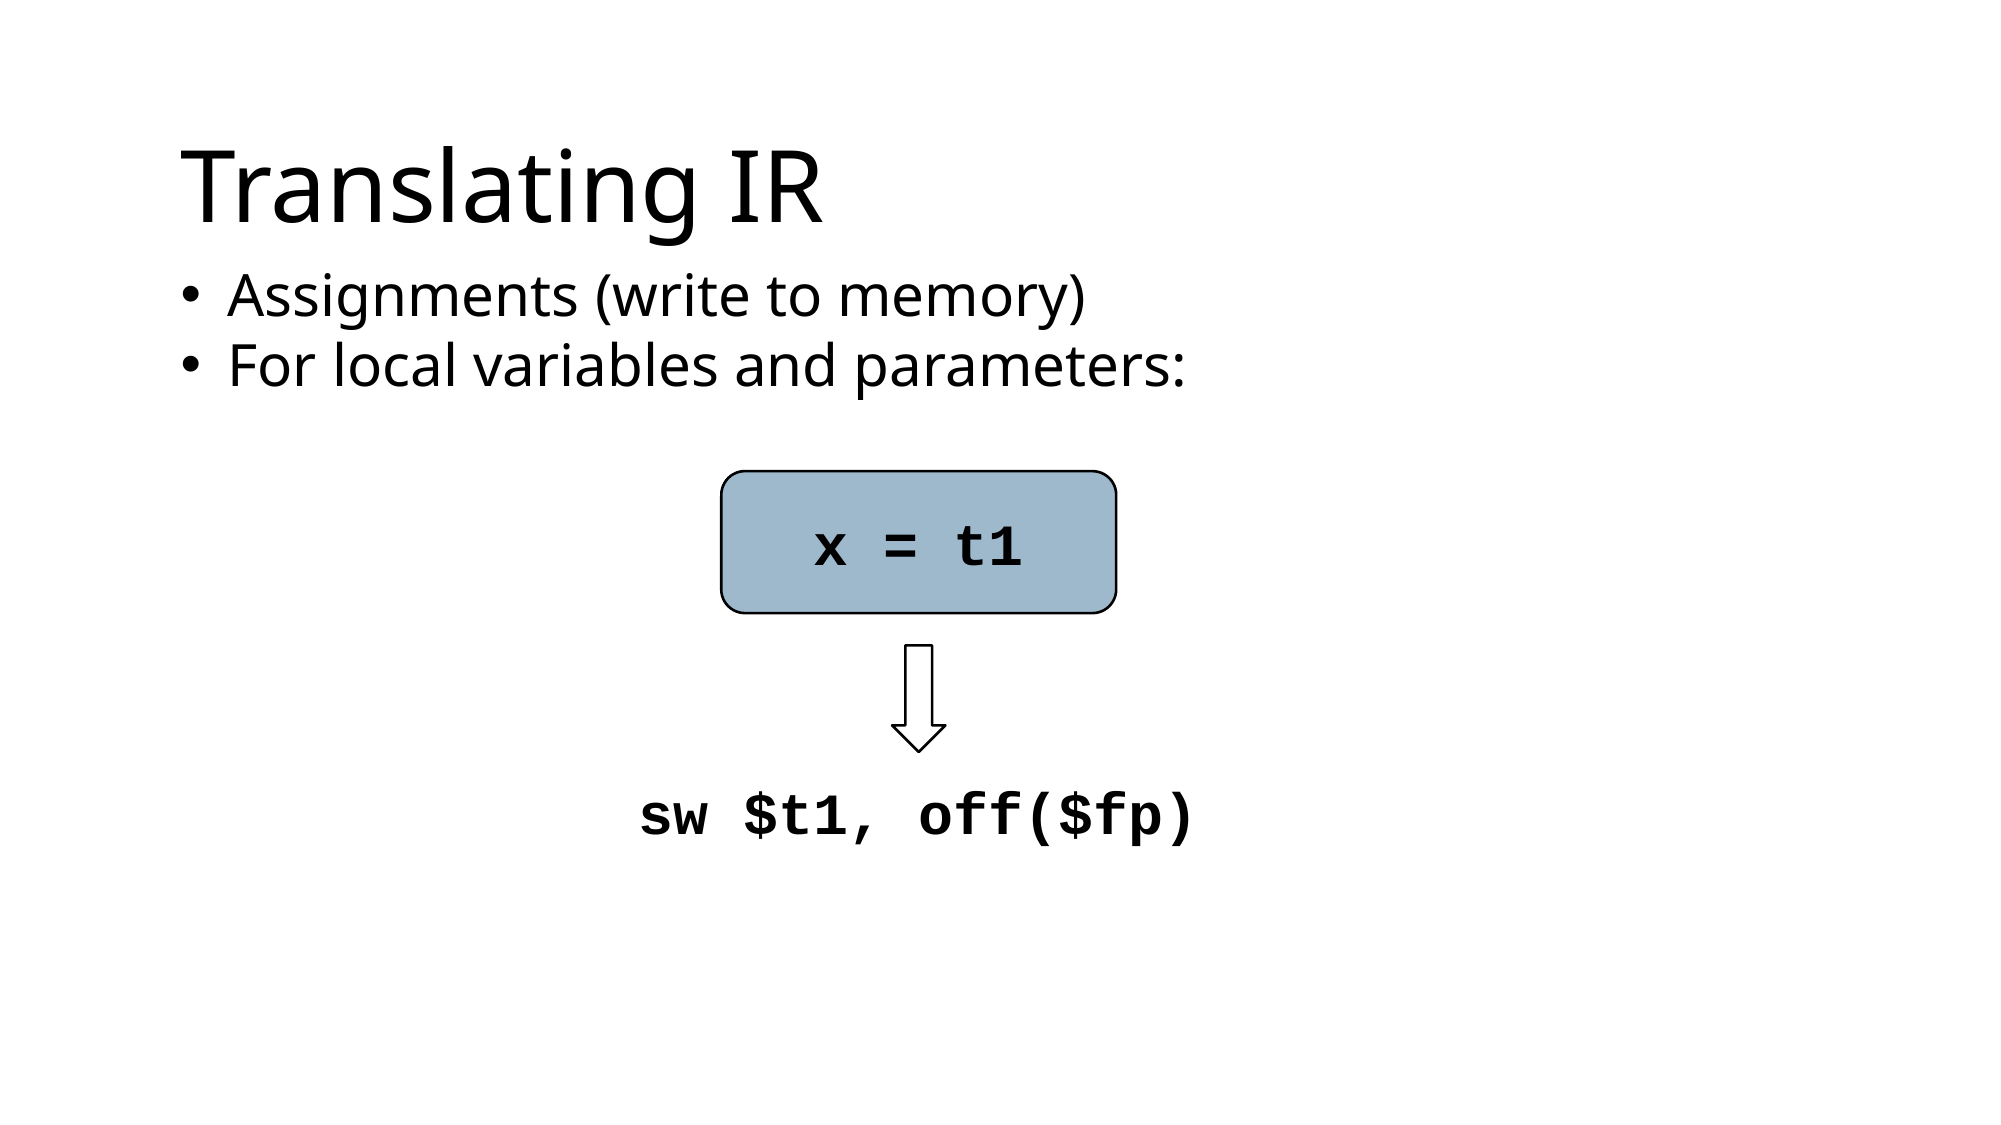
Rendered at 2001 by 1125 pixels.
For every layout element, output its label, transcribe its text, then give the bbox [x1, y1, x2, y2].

text_box Translating IR [165, 114, 1829, 250]
text_box Assignments (write to memory) For local variables and parameters: [165, 250, 1857, 406]
text_box sw $t1, off($fp) [455, 737, 1383, 885]
text_box x = t1 [719, 469, 1118, 615]
text_box [890, 644, 947, 737]
